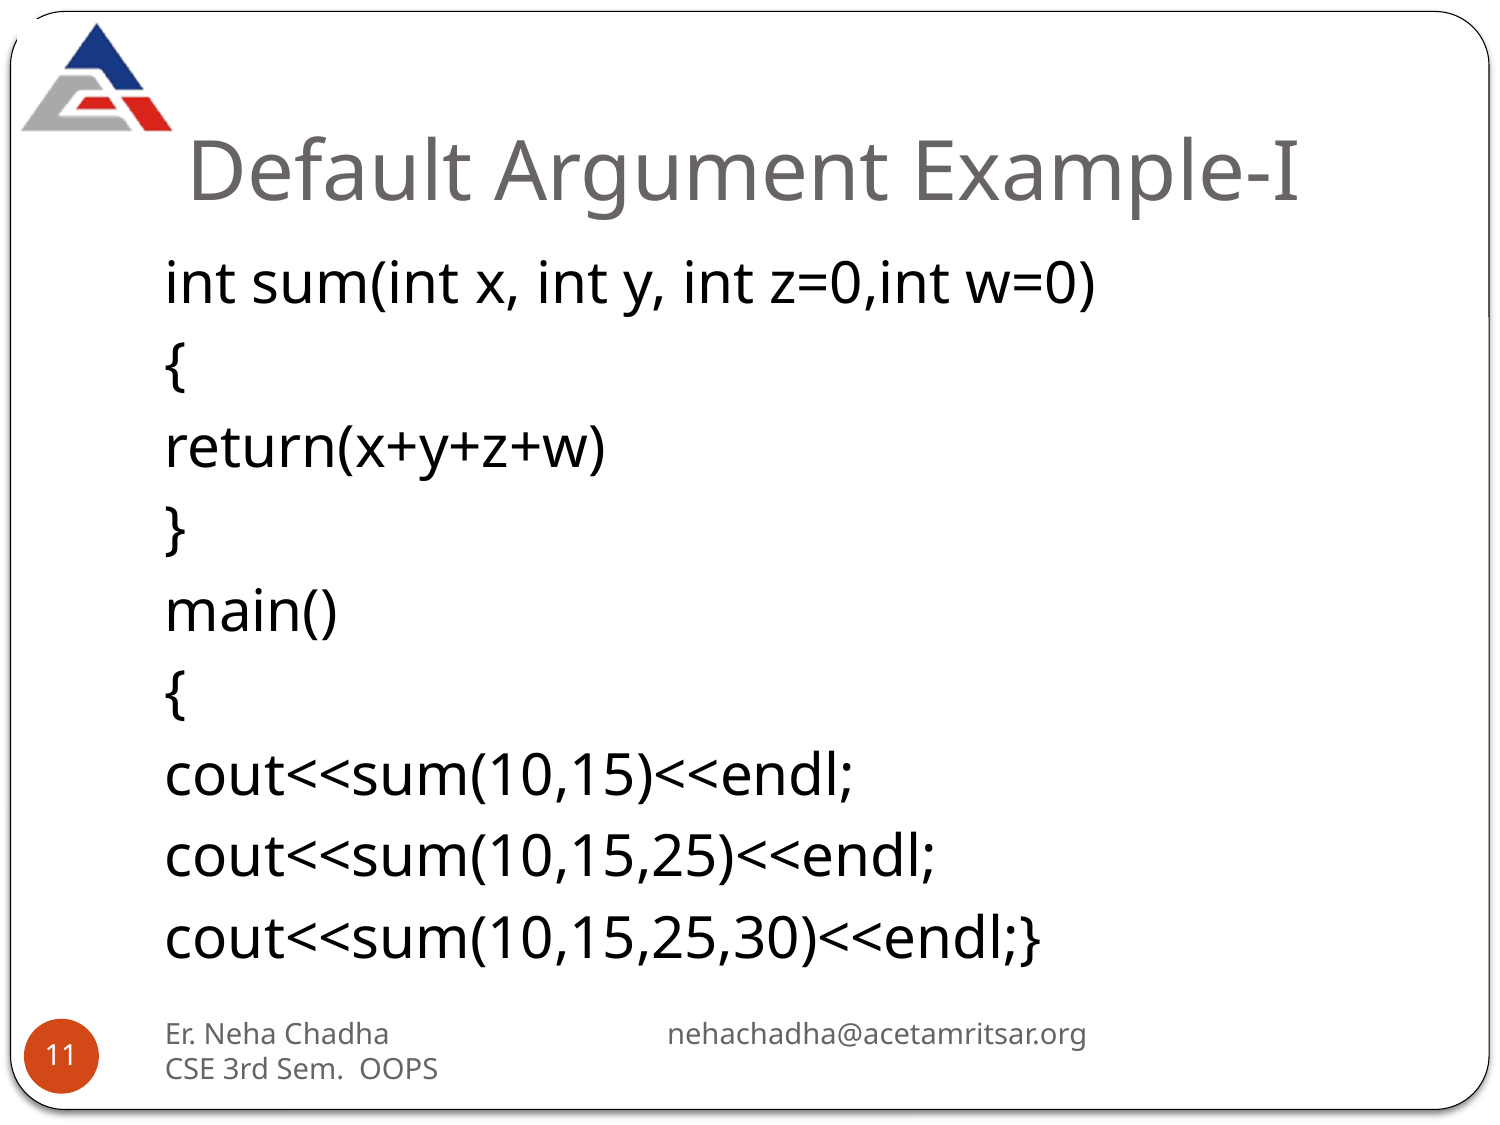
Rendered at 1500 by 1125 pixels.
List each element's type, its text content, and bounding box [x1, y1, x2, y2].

title Default Argument Example-I [150, 45, 1425, 233]
picture [17, 19, 174, 150]
footer Er. Neha Chadha nehachadha@acetamritsar.org CSE 3rd Sem. OOPS [150, 1012, 1425, 1088]
list int sum(int x, int y, int z=0,int w=0) { return(x+y+z+w) } main() { cout<<sum(10,15)<<endl; cout<<sum(10,15,25)<<endl; cout<<sum(10,15,25,30)<<endl;} [150, 237, 1425, 988]
slide_number 11 [23, 1018, 99, 1094]
